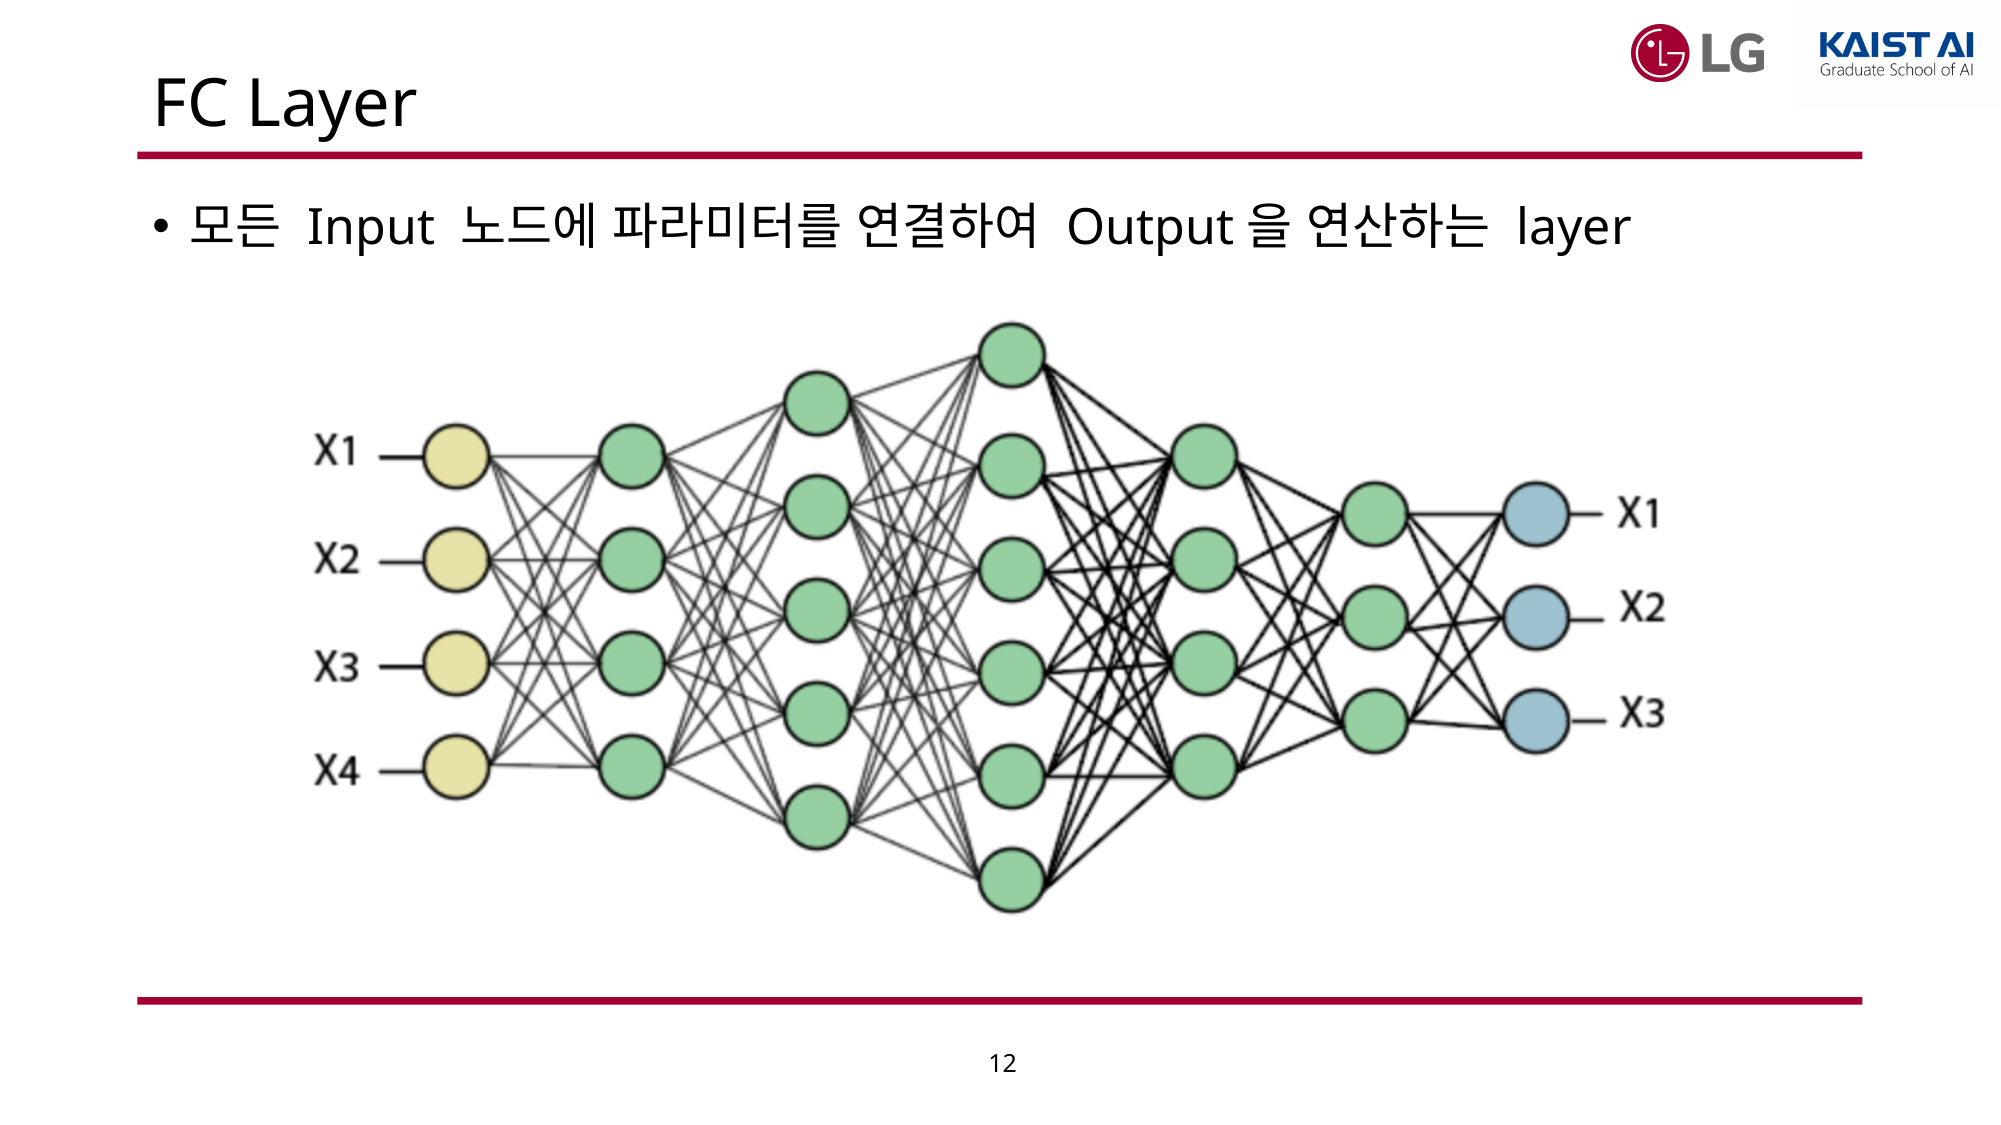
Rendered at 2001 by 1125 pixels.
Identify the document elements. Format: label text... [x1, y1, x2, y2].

picture [1631, 24, 1764, 59]
title FC Layer [137, 59, 1863, 150]
list 모든 Input 노드에 파라미터를 연결하여 Output을 연산하는 layer [137, 193, 1863, 998]
picture [1793, 0, 2000, 109]
picture [293, 311, 1707, 932]
